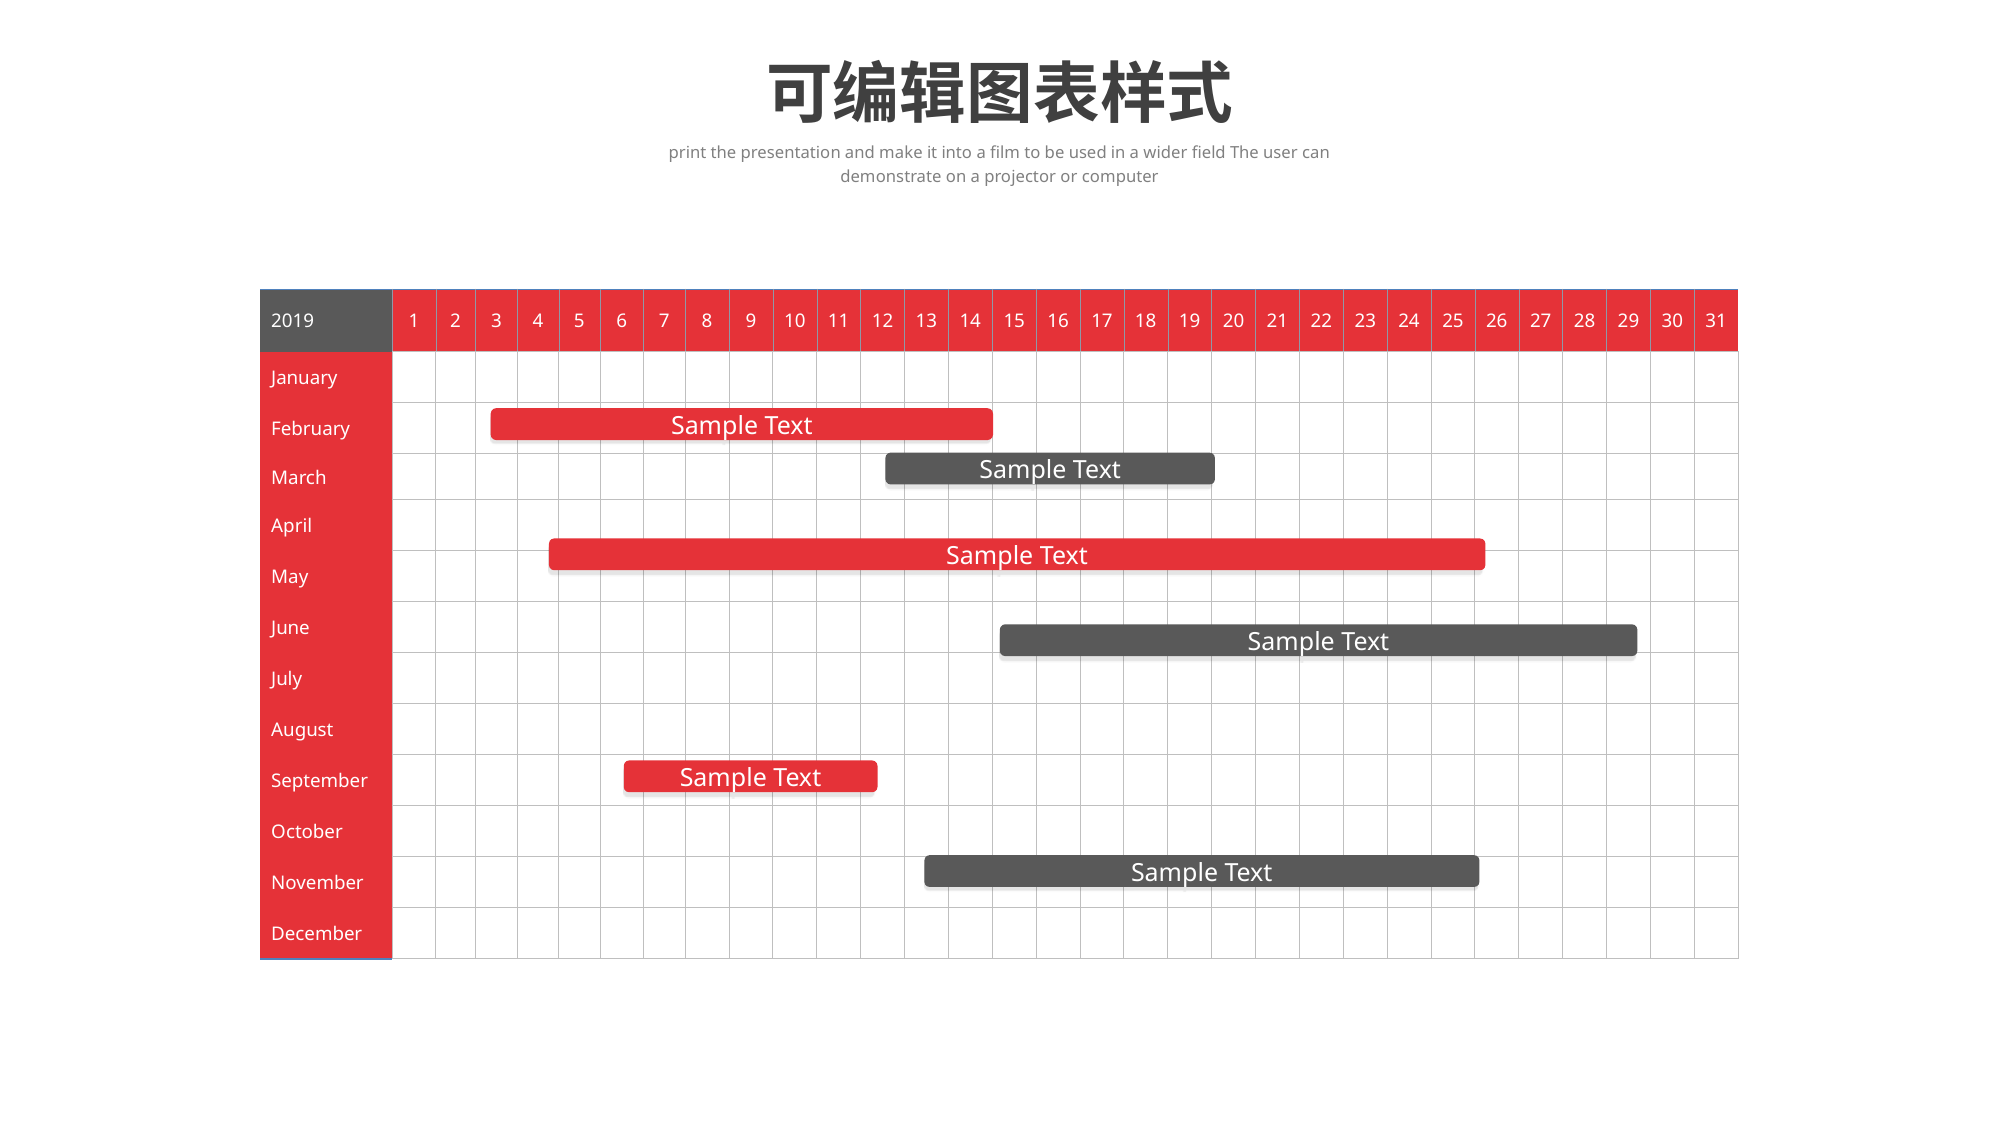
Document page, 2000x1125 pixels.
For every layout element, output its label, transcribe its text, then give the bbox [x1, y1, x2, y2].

table_cell [476, 454, 517, 499]
table_cell April [260, 500, 392, 551]
table_cell [1607, 755, 1650, 805]
table_cell [559, 403, 600, 407]
table_header 8 [686, 290, 729, 351]
table_cell [1256, 352, 1299, 402]
table_cell [436, 551, 475, 601]
table_cell [730, 352, 772, 402]
table_cell [1081, 602, 1123, 623]
table_cell [1344, 908, 1387, 958]
table_cell [1256, 894, 1299, 907]
table_cell [1651, 653, 1694, 703]
table_cell [1388, 755, 1431, 805]
table_cell [601, 857, 643, 907]
table_cell [949, 352, 992, 402]
table_cell [518, 551, 558, 601]
table_cell [1475, 857, 1518, 907]
table_cell [1344, 755, 1387, 805]
table_cell [1300, 454, 1343, 499]
table_cell [1081, 806, 1123, 854]
table_header 11 [818, 290, 860, 351]
table_cell [949, 704, 992, 754]
table_cell [949, 806, 992, 854]
table_header 29 [1607, 290, 1650, 351]
table_cell [1300, 908, 1343, 958]
table_cell [1695, 857, 1738, 907]
table_cell [436, 653, 475, 703]
table_cell [773, 798, 816, 805]
table_cell [601, 602, 643, 652]
table_cell [1607, 500, 1650, 550]
table_cell [686, 403, 729, 407]
table_cell [861, 857, 904, 907]
table_cell [1344, 403, 1387, 453]
table_cell [1168, 755, 1211, 805]
table_cell [601, 704, 643, 754]
table_cell [730, 578, 772, 601]
table_cell [1212, 602, 1255, 623]
table_cell [476, 352, 517, 402]
table_cell [1695, 602, 1738, 652]
table_cell [861, 602, 904, 652]
table_cell [1168, 806, 1211, 854]
table_cell [436, 857, 475, 907]
table_cell [1168, 500, 1211, 537]
table_cell [518, 403, 558, 407]
table_cell [1081, 578, 1123, 601]
text_box Sample Text [548, 537, 1487, 572]
table_cell [1212, 894, 1255, 907]
table_cell [993, 602, 1036, 652]
table_cell [644, 755, 685, 759]
table_cell [518, 908, 558, 958]
table_cell [436, 908, 475, 958]
table_cell [861, 704, 904, 754]
table_cell [686, 578, 729, 601]
table_cell [1651, 908, 1694, 958]
table_cell [730, 500, 772, 537]
table_cell [1344, 806, 1387, 854]
table_cell [1563, 602, 1606, 623]
table_cell [730, 908, 772, 958]
table_cell [644, 653, 685, 703]
table_cell [559, 857, 600, 907]
table_cell [436, 806, 475, 856]
table_cell [476, 653, 517, 703]
table_cell [905, 806, 948, 856]
table_cell [905, 704, 948, 754]
table_cell [559, 908, 600, 958]
table_cell [730, 454, 772, 499]
table_header 2019 [260, 290, 392, 352]
table_cell [993, 352, 1036, 402]
table_cell [559, 454, 600, 499]
table_cell [686, 755, 729, 759]
table_cell [601, 578, 643, 601]
table_cell [1432, 664, 1474, 703]
table_cell [993, 490, 1036, 499]
table_cell [1432, 578, 1474, 601]
table_cell [817, 578, 860, 601]
table_cell [1212, 403, 1255, 453]
table_cell [644, 704, 685, 754]
table_cell [686, 448, 729, 453]
table_cell [644, 602, 685, 652]
table_cell [1124, 894, 1167, 907]
table_cell [601, 454, 643, 499]
table_cell [1519, 602, 1562, 623]
table_cell [393, 352, 435, 402]
table_cell [1300, 352, 1343, 402]
table_header 2 [437, 290, 475, 351]
table_cell [1212, 755, 1255, 805]
table_cell [1388, 403, 1431, 453]
table_cell [1475, 664, 1518, 703]
table_cell [1081, 352, 1123, 402]
table_cell [1432, 602, 1474, 623]
table_cell [559, 602, 600, 652]
table_cell [1168, 578, 1211, 601]
table_cell [993, 755, 1036, 805]
table_cell [949, 894, 992, 907]
table_cell [1651, 500, 1694, 550]
table_cell [949, 490, 992, 499]
table_cell [773, 602, 816, 652]
table_cell [1563, 755, 1606, 805]
table_cell [1256, 664, 1299, 703]
table_cell [905, 352, 948, 402]
table_cell [1651, 403, 1694, 453]
table_cell [686, 602, 729, 652]
table_cell [601, 448, 643, 453]
table_cell [773, 806, 816, 856]
table_cell July [260, 653, 392, 704]
table_cell [644, 857, 685, 907]
table_cell [644, 403, 685, 407]
table_cell [1124, 500, 1167, 537]
table_cell [1651, 704, 1694, 754]
table_cell [993, 806, 1036, 854]
table_cell [1563, 704, 1606, 754]
table_cell [1300, 403, 1343, 453]
table_cell [861, 755, 904, 805]
table_cell [905, 755, 948, 805]
table_cell [686, 653, 729, 703]
table_cell [1388, 704, 1431, 754]
table_cell [518, 448, 558, 453]
table_cell [1695, 352, 1738, 402]
table_cell [686, 798, 729, 805]
table_cell [1081, 894, 1123, 907]
table_cell [1344, 602, 1387, 623]
table_cell [601, 755, 643, 805]
table_cell [1081, 908, 1123, 958]
table_cell [993, 894, 1036, 907]
table_cell [1607, 602, 1650, 652]
table_cell [1695, 908, 1738, 958]
table_cell [1475, 755, 1518, 805]
table_cell [644, 908, 685, 958]
table_cell [1081, 755, 1123, 805]
table_cell [861, 578, 904, 601]
table_cell [817, 352, 860, 402]
table_cell [1256, 602, 1299, 623]
table_header 10 [774, 290, 817, 351]
table_cell [1388, 352, 1431, 402]
table_cell [1037, 403, 1080, 451]
table_cell [559, 448, 600, 453]
table_cell [1475, 704, 1518, 754]
table_cell [644, 448, 685, 453]
table_header 20 [1212, 290, 1255, 351]
table_cell [1300, 894, 1343, 907]
table_cell [1344, 454, 1387, 499]
table_cell [1037, 755, 1080, 805]
table_cell [686, 908, 729, 958]
table_cell [1519, 857, 1562, 907]
table_cell [1212, 352, 1255, 402]
table_cell [1124, 578, 1167, 601]
text_box Sample Text [999, 623, 1639, 657]
table_cell [601, 403, 643, 407]
table_cell [1563, 857, 1606, 907]
table_cell [601, 908, 643, 958]
table_cell [1519, 755, 1562, 805]
table_cell [436, 755, 475, 805]
table_cell [993, 908, 1036, 958]
table_cell [817, 653, 860, 703]
table_cell [1519, 403, 1562, 453]
table_header 31 [1695, 290, 1738, 351]
table_cell [686, 704, 729, 754]
table_cell [1124, 602, 1167, 623]
table_cell [905, 403, 948, 407]
table_cell [1124, 352, 1167, 402]
table_cell [476, 857, 517, 907]
table_cell [1607, 653, 1650, 703]
table_cell [1432, 755, 1474, 805]
table_cell [1695, 653, 1738, 703]
table_cell [1651, 857, 1694, 907]
table_cell [773, 403, 816, 407]
table_cell [476, 500, 517, 550]
table_cell [393, 403, 435, 453]
table_cell [1344, 664, 1387, 703]
table_cell [1388, 664, 1431, 703]
table_cell [1388, 578, 1431, 601]
table_cell [393, 857, 435, 907]
table_cell [476, 704, 517, 754]
table_header 4 [518, 290, 559, 351]
table_cell [518, 704, 558, 754]
table_cell [686, 806, 729, 856]
table_cell [1212, 664, 1255, 703]
table_cell [1519, 664, 1562, 703]
table_cell [1168, 664, 1211, 703]
table_cell [1212, 578, 1255, 601]
table_cell [601, 653, 643, 703]
table_cell [1344, 704, 1387, 754]
table_cell [993, 653, 1036, 703]
table_cell [518, 602, 558, 652]
table_cell [1344, 578, 1387, 601]
table_cell August [260, 704, 392, 755]
table_cell [518, 806, 558, 856]
table_cell [601, 352, 643, 402]
table_cell [1168, 908, 1211, 958]
table_header 15 [993, 290, 1036, 351]
table_cell [644, 798, 685, 805]
table_cell [905, 578, 948, 601]
table_cell [949, 403, 992, 408]
table_cell [1168, 894, 1211, 907]
table_cell [1300, 806, 1343, 854]
table_header 1 [393, 290, 436, 351]
table_cell [1037, 908, 1080, 958]
table_cell [905, 490, 948, 499]
table_cell [1212, 704, 1255, 754]
table_cell [1212, 454, 1255, 499]
table_header 3 [476, 290, 517, 351]
table_cell [518, 653, 558, 703]
table_cell [1695, 806, 1738, 856]
table_cell [905, 602, 948, 652]
table_header 17 [1081, 290, 1124, 351]
table_cell [476, 403, 517, 453]
table_cell [436, 352, 475, 402]
table_cell [559, 578, 600, 601]
table_cell [1563, 403, 1606, 453]
table_cell May [260, 551, 392, 602]
table_cell [1256, 403, 1299, 453]
table_cell [949, 653, 992, 703]
table_cell [1037, 894, 1080, 907]
table_cell [861, 352, 904, 402]
table_cell [1037, 704, 1080, 754]
table_header 18 [1125, 290, 1168, 351]
table_cell [1519, 806, 1562, 856]
table_cell [949, 602, 992, 652]
table_cell [601, 806, 643, 856]
table_cell [1432, 894, 1474, 907]
table_header 12 [861, 290, 904, 351]
table_cell [773, 755, 816, 759]
table_header 21 [1256, 290, 1299, 351]
table_cell [817, 806, 860, 856]
table_cell [1563, 551, 1606, 601]
table_cell [730, 755, 772, 759]
table_cell [1300, 704, 1343, 754]
table_cell [817, 602, 860, 652]
table_header 30 [1651, 290, 1694, 351]
table_cell [1651, 352, 1694, 402]
table_cell [644, 454, 685, 499]
table_header 28 [1563, 290, 1606, 351]
table_cell [518, 500, 558, 550]
table_cell [817, 704, 860, 754]
table_cell [1037, 490, 1080, 499]
table_cell [861, 454, 904, 499]
table_cell [773, 352, 816, 402]
table_cell [773, 454, 816, 499]
table_header 19 [1169, 290, 1211, 351]
table_cell [1081, 704, 1123, 754]
table_cell [730, 653, 772, 703]
table_cell [1168, 704, 1211, 754]
table_header 26 [1476, 290, 1519, 351]
table_cell [1124, 490, 1167, 499]
table_cell [773, 704, 816, 754]
table_cell [1081, 500, 1123, 537]
table_cell [1388, 806, 1431, 854]
table_cell [559, 500, 600, 537]
table_cell [1168, 352, 1211, 402]
table_cell [1607, 403, 1650, 453]
table_cell [1256, 454, 1299, 499]
table_cell [1344, 352, 1387, 402]
table_cell [730, 704, 772, 754]
table_cell [644, 352, 685, 402]
table_cell [1432, 352, 1474, 402]
table_cell [861, 908, 904, 958]
table_header 5 [560, 290, 600, 351]
table_cell [1037, 352, 1080, 402]
table_cell [1168, 602, 1211, 623]
table_cell [1607, 454, 1650, 499]
text_box Sample Text [884, 451, 1216, 486]
table_cell [1475, 403, 1518, 453]
table_cell [1475, 602, 1518, 623]
table_cell [393, 806, 435, 856]
table_cell [949, 446, 992, 451]
table_cell [1037, 664, 1080, 703]
table_cell [1563, 454, 1606, 499]
table_cell [1695, 755, 1738, 805]
table_cell [436, 704, 475, 754]
table_cell [1256, 578, 1299, 601]
table_cell [730, 857, 772, 907]
table_cell [1563, 806, 1606, 856]
table_cell [1300, 500, 1343, 537]
table_cell [730, 602, 772, 652]
table_cell [1388, 500, 1431, 537]
table_cell [1519, 704, 1562, 754]
table_cell [1607, 704, 1650, 754]
table_cell [644, 500, 685, 537]
table_cell [1695, 704, 1738, 754]
table_cell [1651, 551, 1694, 601]
table_cell [1563, 908, 1606, 958]
table_cell [773, 908, 816, 958]
table_cell [601, 500, 643, 537]
table_cell [773, 578, 816, 601]
table_cell [393, 908, 435, 958]
table_cell [1695, 403, 1738, 453]
table_cell [1475, 806, 1518, 856]
table_cell [1037, 578, 1080, 601]
table_cell [730, 798, 772, 805]
table_cell [773, 500, 816, 537]
table_cell [1651, 454, 1694, 499]
table_cell [1432, 403, 1474, 453]
table_cell [949, 578, 992, 601]
table_cell [773, 448, 816, 453]
table_cell [905, 908, 948, 958]
table_cell [1388, 908, 1431, 958]
table_cell [1212, 908, 1255, 958]
table_cell [861, 448, 904, 453]
table_cell [1607, 806, 1650, 856]
table_cell [393, 602, 435, 652]
table_cell November [260, 857, 392, 908]
table_cell [949, 908, 992, 958]
text_box Sample Text [923, 854, 1481, 888]
table_cell [559, 755, 600, 805]
table_cell [1432, 704, 1474, 754]
table_cell [1475, 352, 1518, 402]
table_cell [1168, 490, 1211, 499]
table_cell [905, 653, 948, 703]
table_cell [861, 500, 904, 537]
table_cell March [260, 454, 392, 500]
table_cell [905, 857, 948, 907]
table_header 27 [1520, 290, 1562, 351]
table_cell [1344, 500, 1387, 537]
table_cell [518, 755, 558, 805]
table_cell [1256, 704, 1299, 754]
table_cell [1607, 551, 1650, 601]
table_cell [1256, 806, 1299, 854]
table_header 6 [601, 290, 643, 351]
table_cell January [260, 352, 392, 403]
table_cell [436, 454, 475, 499]
table_cell [686, 500, 729, 537]
table_cell [1256, 500, 1299, 537]
table_cell [1124, 755, 1167, 805]
table_cell [1519, 908, 1562, 958]
table_cell [393, 704, 435, 754]
table_cell June [260, 602, 392, 653]
table_cell [1695, 500, 1738, 550]
table_cell [518, 352, 558, 402]
text_box Sample Text [623, 759, 879, 793]
table_cell [993, 403, 1036, 451]
table_cell [993, 578, 1036, 601]
table_cell [817, 403, 860, 407]
table_cell February [260, 403, 392, 454]
table_cell [773, 857, 816, 907]
table_cell [1124, 908, 1167, 958]
table_cell [1344, 894, 1387, 907]
table_header 22 [1300, 290, 1343, 351]
table_cell [1607, 352, 1650, 402]
table_cell [1563, 664, 1606, 703]
table_cell [476, 551, 517, 601]
table_cell [949, 500, 992, 537]
table_header 9 [730, 290, 773, 351]
table_cell [1432, 908, 1474, 958]
table_cell [1212, 806, 1255, 854]
table_header 16 [1037, 290, 1080, 351]
table_cell December [260, 908, 392, 958]
table_cell [1081, 490, 1123, 499]
table_cell [476, 806, 517, 856]
table_cell [1300, 664, 1343, 703]
table_cell [1300, 578, 1343, 601]
table_cell [861, 653, 904, 703]
table_cell [1300, 602, 1343, 623]
table_cell [773, 653, 816, 703]
table_cell [644, 578, 685, 601]
table_cell [817, 908, 860, 958]
table_cell [436, 602, 475, 652]
table_cell [476, 602, 517, 652]
table_cell [559, 352, 600, 402]
table_cell [1124, 806, 1167, 854]
table_header 13 [905, 290, 948, 351]
table_cell [1651, 806, 1694, 856]
table_cell [1563, 352, 1606, 402]
table_cell [436, 403, 475, 453]
table_cell [1651, 602, 1694, 652]
table_cell [686, 352, 729, 402]
table_cell [518, 857, 558, 907]
table_cell September [260, 755, 392, 806]
table_cell [1475, 454, 1518, 499]
table_cell [1081, 403, 1123, 451]
table_cell [817, 454, 860, 499]
text_box Sample Text [489, 407, 994, 441]
table_cell [1037, 806, 1080, 854]
table_cell [1081, 664, 1123, 703]
table_cell [1695, 551, 1738, 601]
table_header 7 [644, 290, 685, 351]
table_cell [686, 454, 729, 499]
table_cell [476, 908, 517, 958]
table_cell [393, 755, 435, 805]
table_cell [817, 857, 860, 907]
table_cell [1519, 500, 1562, 550]
table_cell [1124, 403, 1167, 451]
table_cell [436, 500, 475, 550]
table_cell [393, 653, 435, 703]
table_cell [393, 500, 435, 550]
table_cell [730, 403, 772, 407]
table_header 25 [1432, 290, 1475, 351]
table_cell [861, 403, 904, 407]
table_cell [1432, 806, 1474, 854]
table_cell [1124, 704, 1167, 754]
table_cell [393, 551, 435, 601]
table_cell [1519, 551, 1562, 601]
table_cell [1124, 664, 1167, 703]
table_header 23 [1344, 290, 1387, 351]
table_cell [1168, 403, 1211, 451]
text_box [649, 43, 1351, 195]
table_cell [1388, 894, 1431, 907]
table_cell [476, 755, 517, 805]
table_cell [817, 500, 860, 537]
table_cell [861, 806, 904, 856]
table_cell [1475, 551, 1518, 601]
table_cell [559, 653, 600, 703]
table_cell [1037, 602, 1080, 623]
table_cell [1432, 454, 1474, 499]
table_cell [1256, 755, 1299, 805]
table_cell [730, 806, 772, 856]
table_cell [686, 857, 729, 907]
table_cell [559, 806, 600, 856]
table_header 14 [949, 290, 992, 351]
table_cell [1607, 857, 1650, 907]
table_cell [1651, 755, 1694, 805]
table_cell [1256, 908, 1299, 958]
table_cell [817, 448, 860, 453]
table_cell [1695, 454, 1738, 499]
table_cell [1607, 908, 1650, 958]
table_cell [993, 500, 1036, 537]
table_cell [1300, 755, 1343, 805]
table_cell [1388, 454, 1431, 499]
table_cell [1432, 500, 1474, 537]
table_cell [559, 704, 600, 754]
table_header 24 [1388, 290, 1431, 351]
table_cell [1519, 352, 1562, 402]
table_cell [730, 448, 772, 453]
table_cell [817, 755, 860, 759]
table_cell [1388, 602, 1431, 623]
table_cell [993, 704, 1036, 754]
table_cell [1519, 454, 1562, 499]
table_cell [1037, 500, 1080, 537]
table_cell [1475, 500, 1518, 550]
table_cell [644, 806, 685, 856]
table_cell [393, 454, 435, 499]
table_cell [1563, 500, 1606, 550]
table_cell [817, 798, 860, 805]
table_cell [1475, 908, 1518, 958]
table_cell [905, 500, 948, 537]
table_cell [518, 454, 558, 499]
table_cell [1212, 500, 1255, 537]
table_cell [949, 755, 992, 805]
table_cell October [260, 806, 392, 857]
